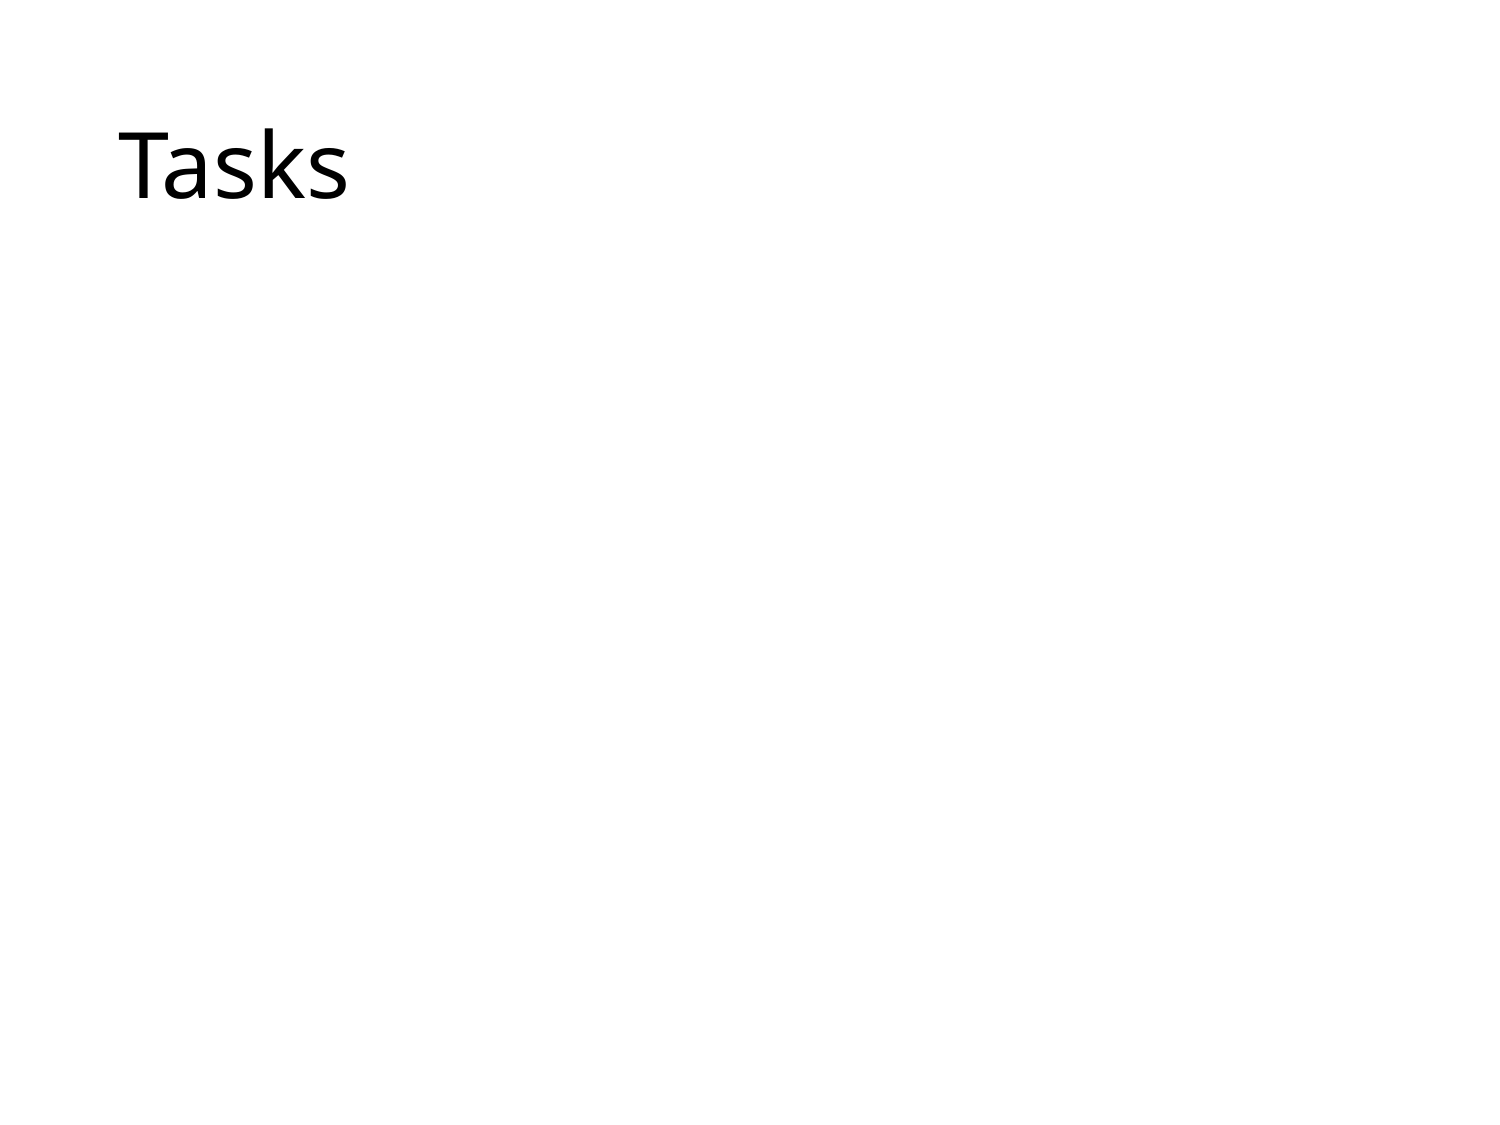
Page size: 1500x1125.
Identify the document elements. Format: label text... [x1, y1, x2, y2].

title Tasks [103, 59, 1397, 278]
